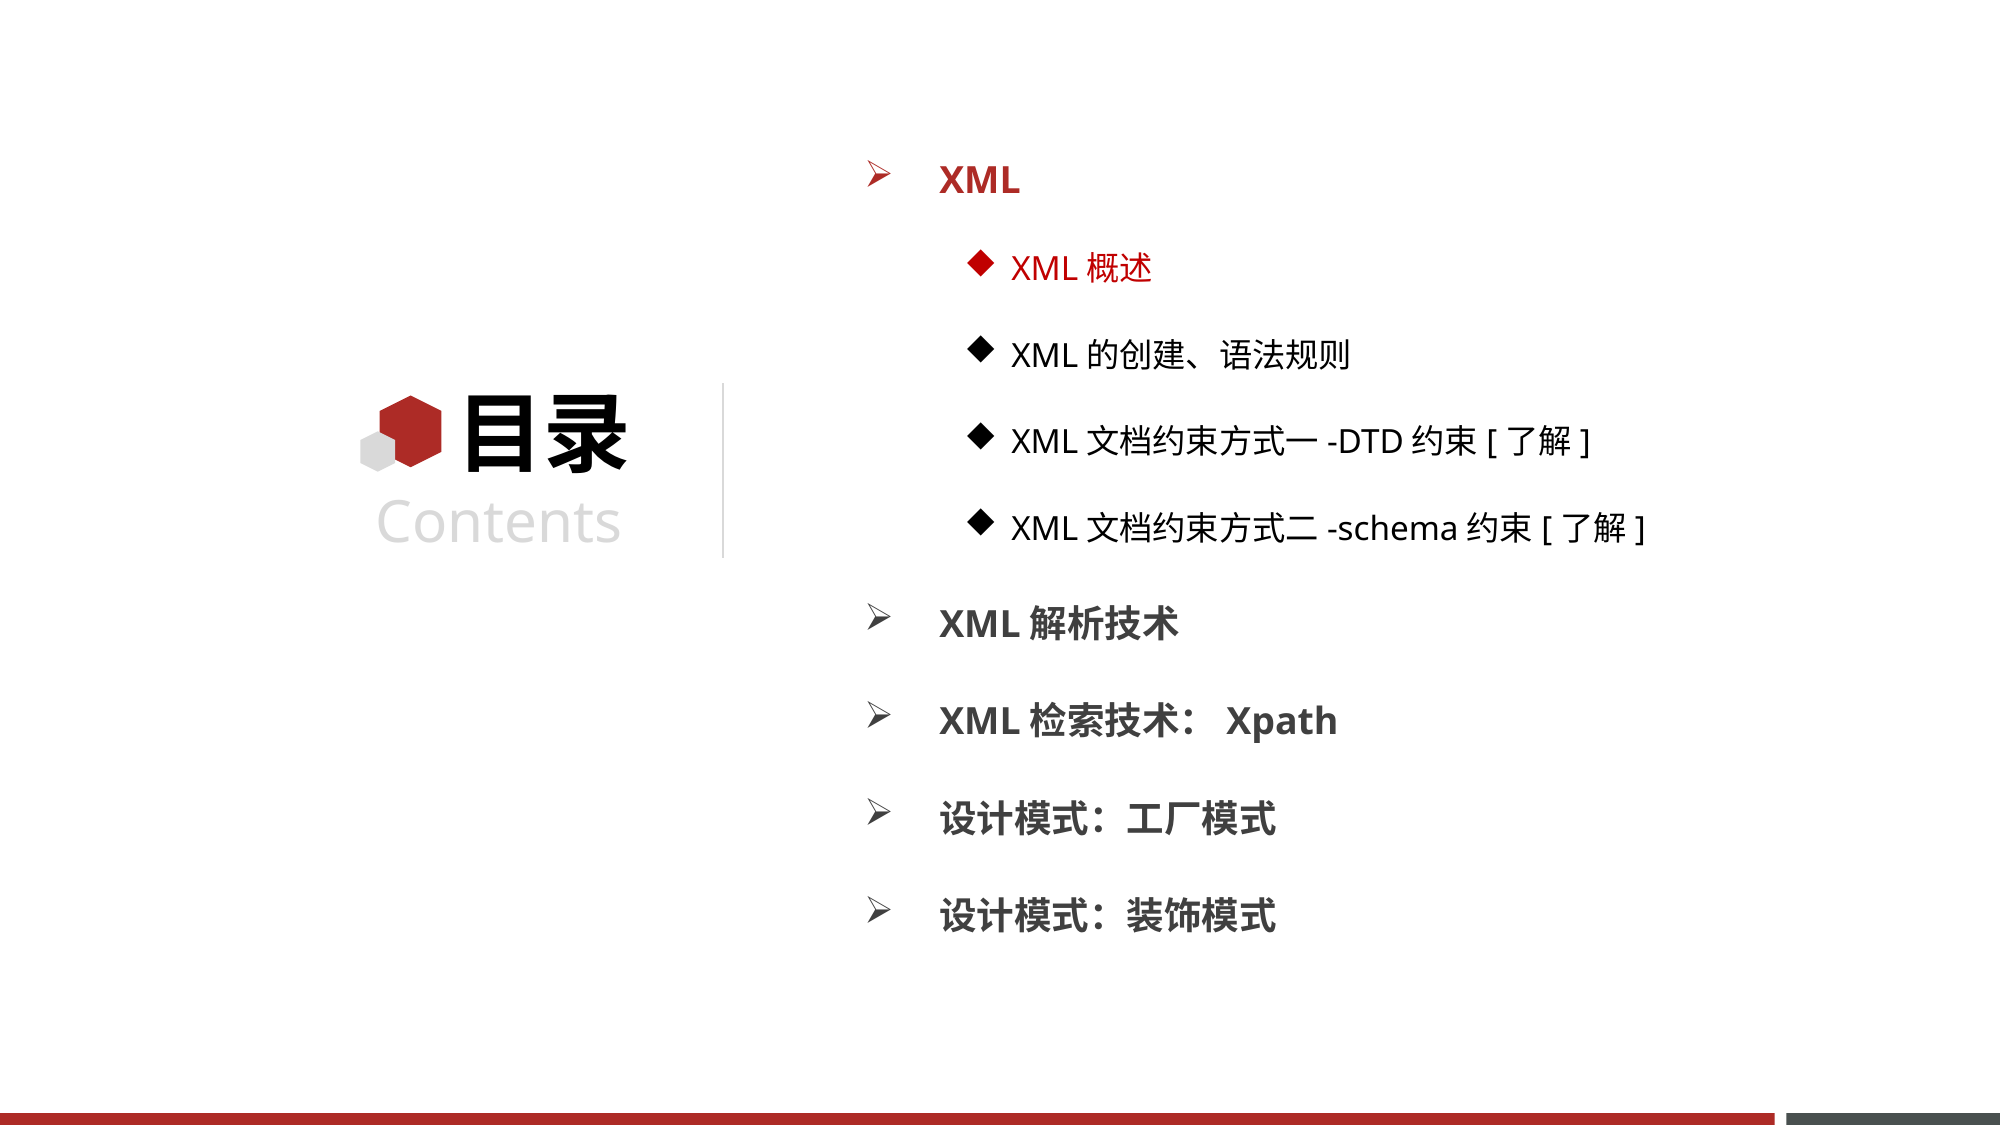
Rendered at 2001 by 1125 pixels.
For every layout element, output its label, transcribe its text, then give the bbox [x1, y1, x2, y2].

list XML XML概述 XML的创建、语法规则 XML文档约束方式一-DTD约束[了解] XML文档约束方式二-schema约束[了解] XML解析技术 XML检索技术：Xpath 设计模式：工厂模式 设计模式：装饰模式 [849, 214, 1826, 834]
